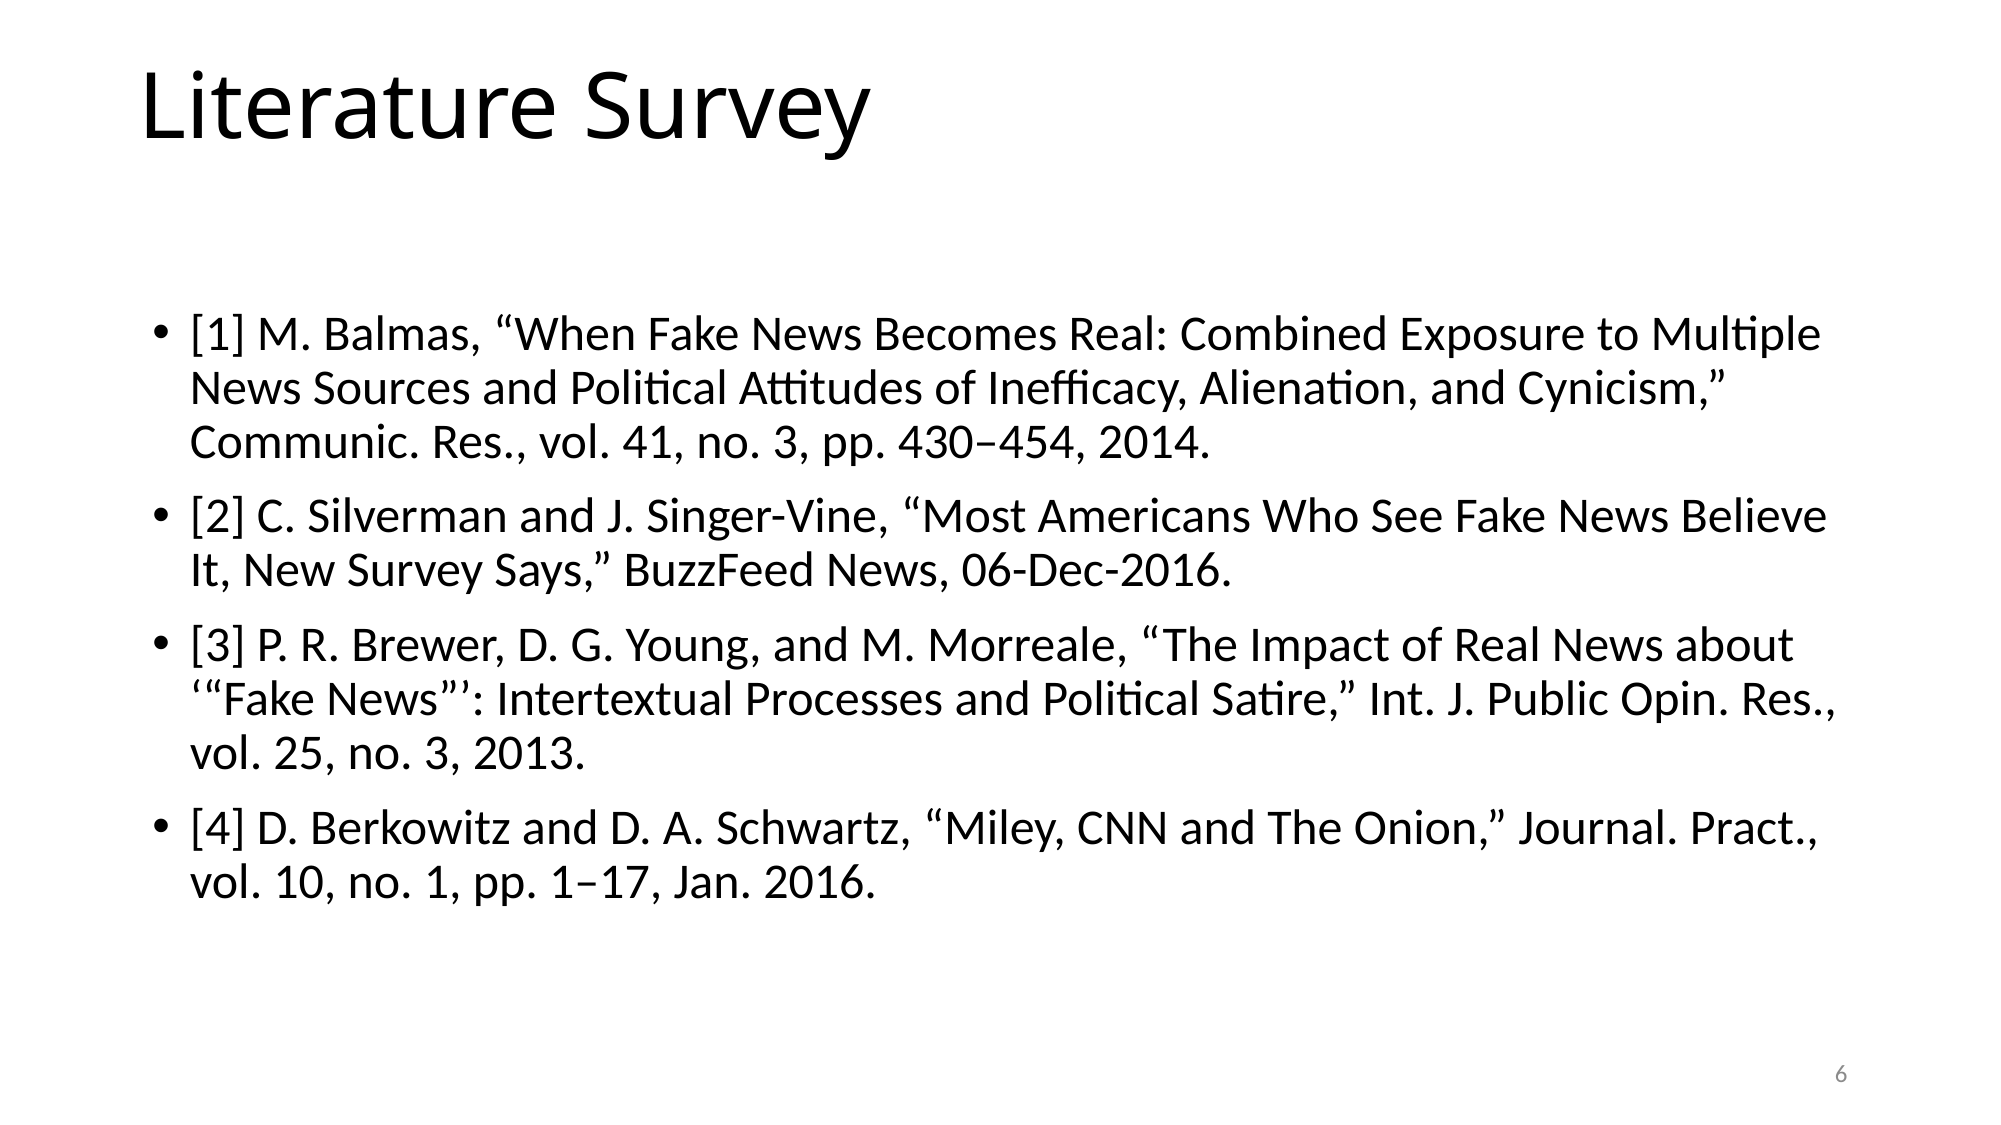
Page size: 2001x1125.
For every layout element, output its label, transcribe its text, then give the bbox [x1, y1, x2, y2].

slide_number 6 [1412, 1042, 1863, 1103]
title Literature Survey [123, 0, 1849, 218]
list [1] M. Balmas, “When Fake News Becomes Real: Combined Exposure to Multiple News Sources and Political Attitudes of Inefficacy, Alienation, and Cynicism,” Communic. Res., vol. 41, no. 3, pp. 430–454, 2014. [2] C. Silverman and J. Singer-Vine, “Most Americans Who See Fake News Believe It, New Survey Says,” BuzzFeed News, 06-Dec-2016. [3] P. R. Brewer, D. G. Young, and M. Morreale, “The Impact of Real News about ‘“Fake News”’: Intertextual Processes and Political Satire,” Int. J. Public Opin. Res., vol. 25, no. 3, 2013. [4] D. Berkowitz and D. A. Schwartz, “Miley, CNN and The Onion,” Journal. Pract., vol. 10, no. 1, pp. 1–17, Jan. 2016. [137, 299, 1863, 1014]
